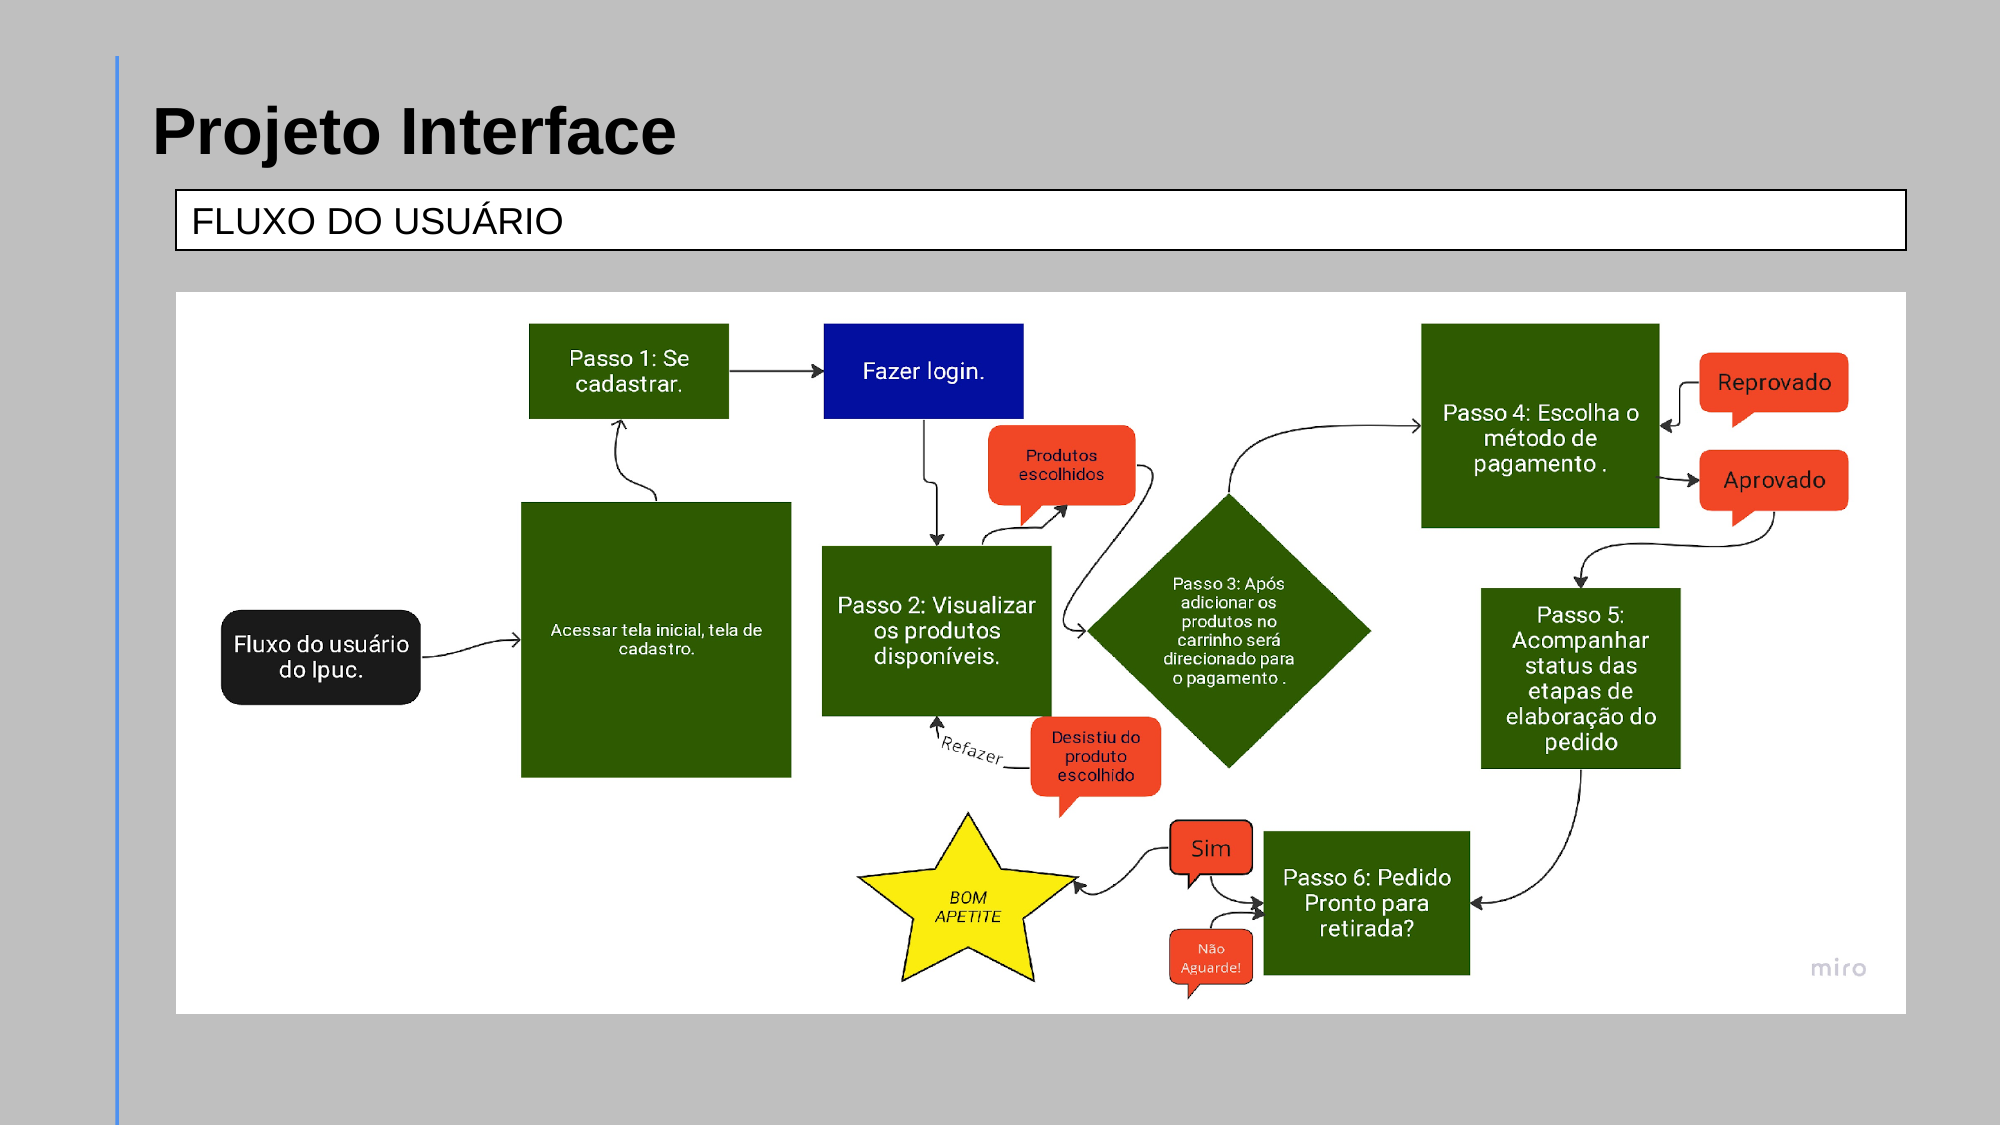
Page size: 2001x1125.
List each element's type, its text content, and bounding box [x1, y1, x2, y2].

text_box FLUXO DO USUÁRIO [176, 189, 1907, 250]
title Projeto Interface [137, 59, 1863, 278]
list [176, 292, 1906, 1014]
